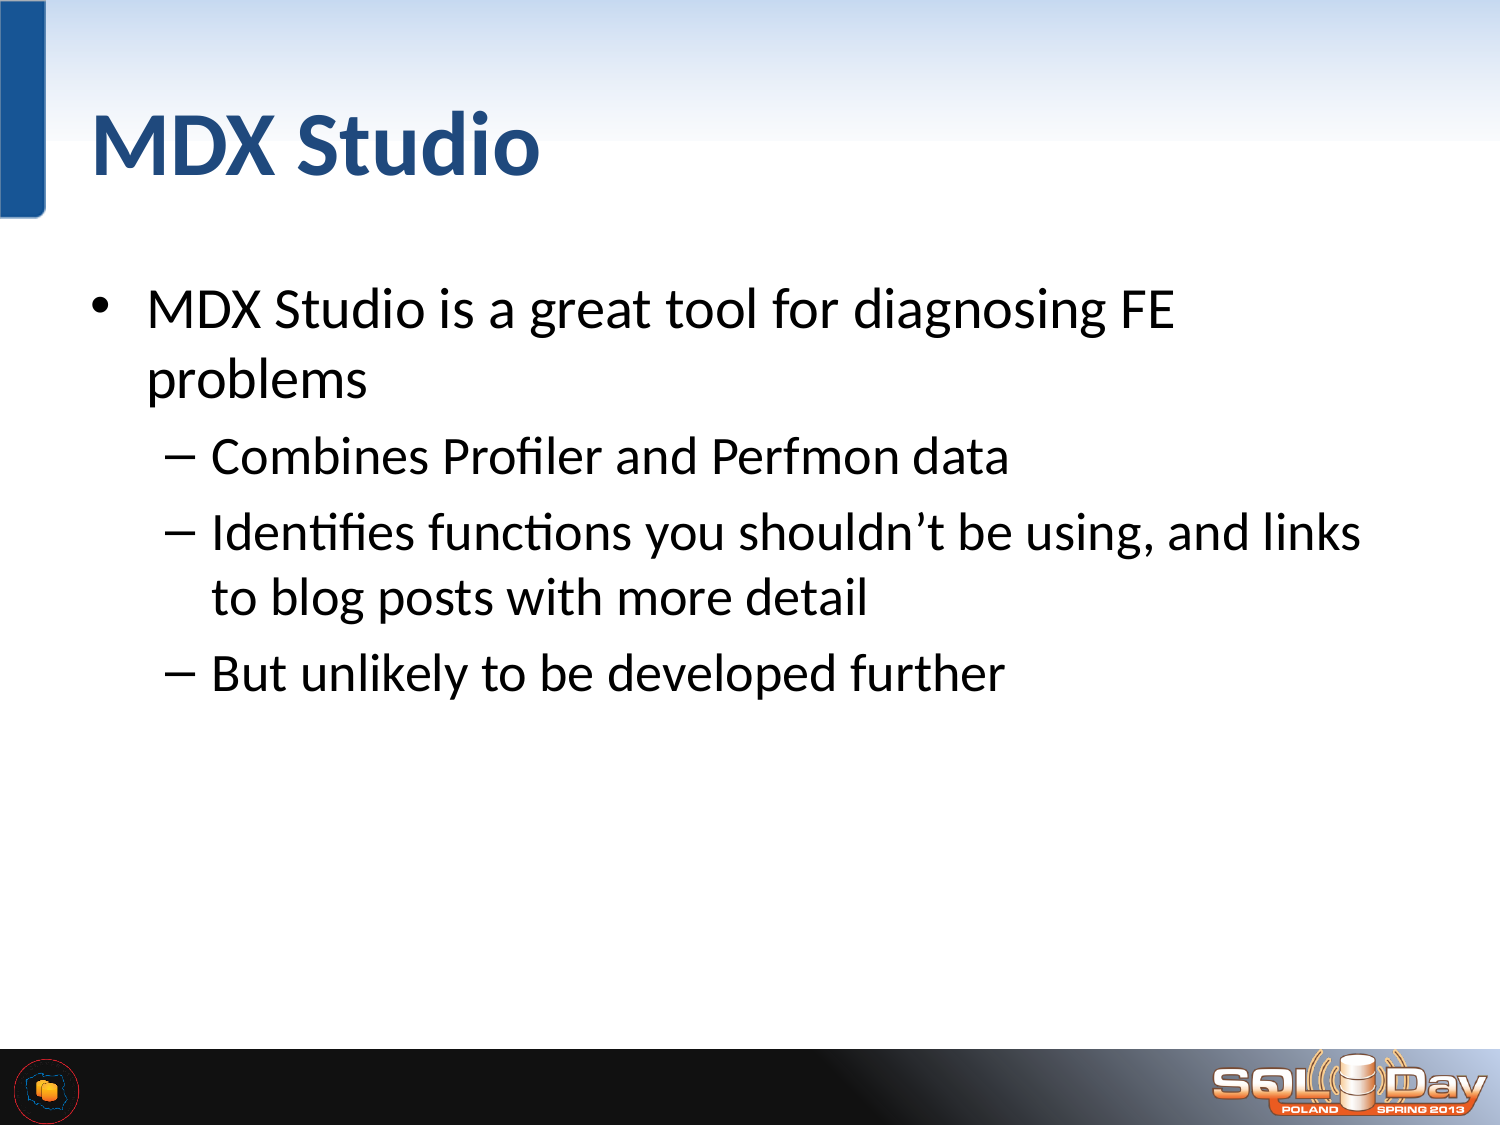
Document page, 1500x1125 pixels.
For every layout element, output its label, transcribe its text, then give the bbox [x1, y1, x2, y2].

picture [0, 0, 46, 219]
picture [1212, 1049, 1488, 1116]
title MDX Studio [75, 45, 1425, 233]
picture [12, 1057, 80, 1125]
list MDX Studio is a great tool for diagnosing FE problems Combines Profiler and Perfmon data Identifies functions you shouldn’t be using, and links to blog posts with more detail But unlikely to be developed further [75, 262, 1425, 1005]
